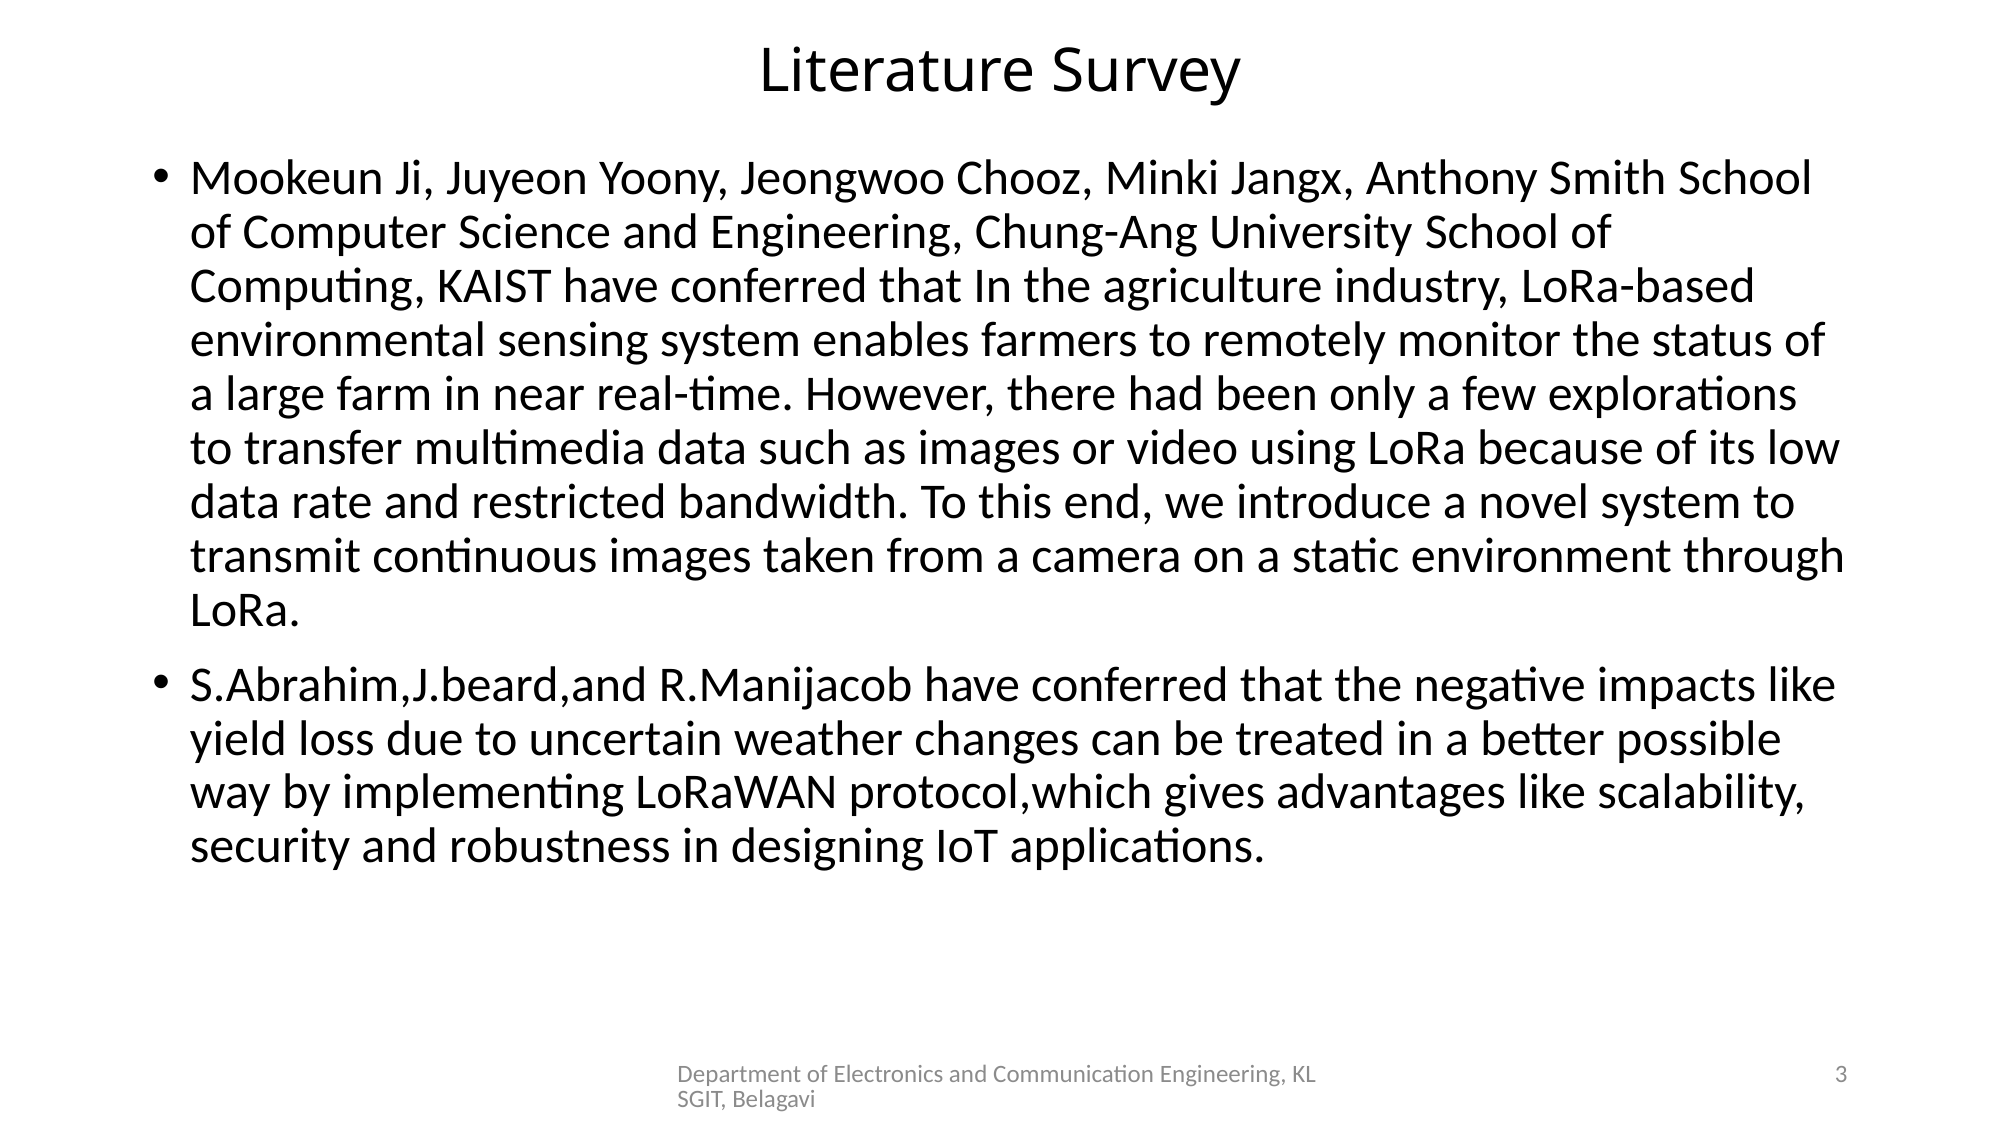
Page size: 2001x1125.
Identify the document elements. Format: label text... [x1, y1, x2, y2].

title Literature Survey [137, 31, 1863, 112]
footer Department of Electronics and Communication Engineering, KLSGIT, Belagavi [662, 1042, 1338, 1103]
list Mookeun Ji, Juyeon Yoony, Jeongwoo Chooz, Minki Jangx, Anthony Smith School of Computer Science and Engineering, Chung-Ang University School of Computing, KAIST have conferred that In the agriculture industry, LoRa-based environmental sensing system enables farmers to remotely monitor the status of a large farm in near real-time. However, there had been only a few explorations to transfer multimedia data such as images or video using LoRa because of its low data rate and restricted bandwidth. To this end, we introduce a novel system to transmit continuous images taken from a camera on a static environment through LoRa. S.Abrahim,J.beard,and R.Manijacob have conferred that the negative impacts like yield loss due to uncertain weather changes can be treated in a better possible way by implementing LoRaWAN protocol,which gives advantages like scalability, security and robustness in designing IoT applications. [137, 143, 1863, 1014]
slide_number 3 [1412, 1042, 1863, 1103]
